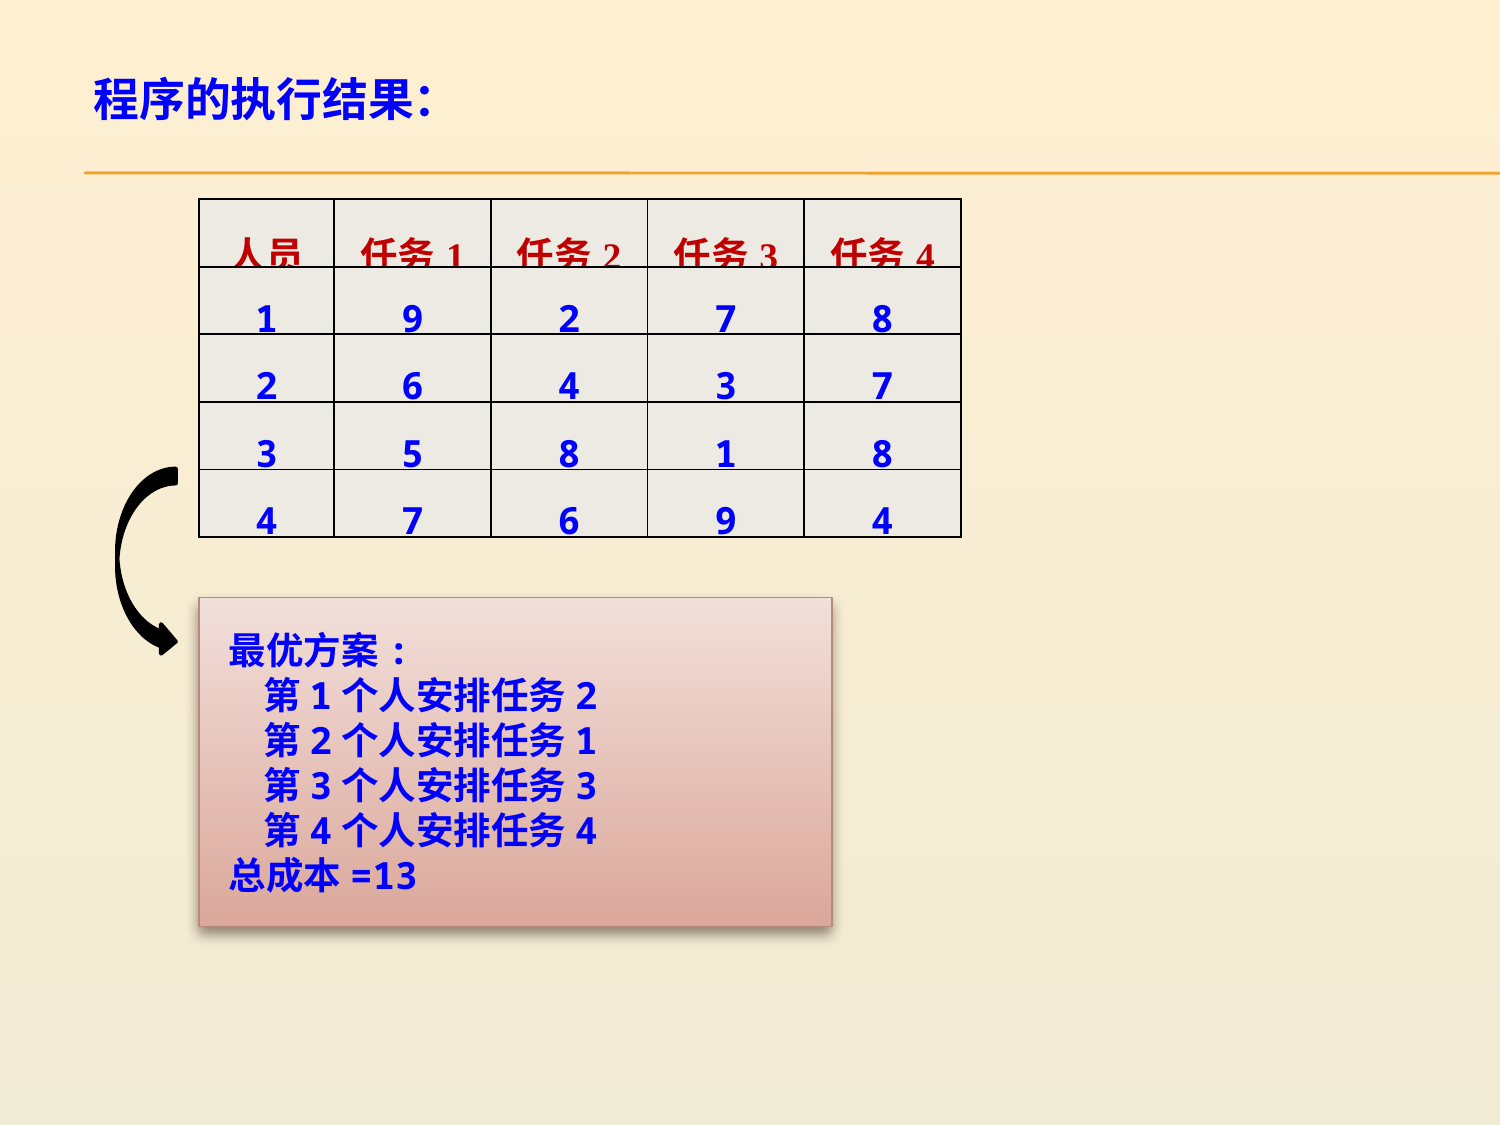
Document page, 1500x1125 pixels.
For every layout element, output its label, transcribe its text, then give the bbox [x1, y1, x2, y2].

table_cell 8 [805, 268, 960, 333]
table_cell 7 [648, 268, 803, 333]
table_header 任务1 [335, 200, 490, 266]
table_cell 2 [492, 268, 647, 333]
table_cell 3 [200, 403, 333, 469]
table_cell 8 [805, 403, 960, 469]
text_box [115, 466, 178, 656]
table_header 任务2 [492, 200, 647, 266]
text_box 程序的执行结果： [93, 70, 539, 126]
table_cell 1 [200, 268, 333, 333]
table_header 任务3 [648, 200, 803, 266]
table_cell 6 [335, 335, 490, 401]
table_cell 7 [805, 335, 960, 401]
table_cell 4 [200, 470, 333, 536]
text_box 最优方案: 第1个人安排任务2 第2个人安排任务1 第3个人安排任务3 第4个人安排任务4 总成本=13 [198, 597, 833, 927]
table_cell 4 [492, 335, 647, 401]
table_cell 5 [335, 403, 490, 469]
table_header 任务4 [805, 200, 960, 266]
table_cell 9 [335, 268, 490, 333]
table_cell 8 [492, 403, 647, 469]
table_cell 9 [648, 470, 803, 536]
table_header 人员 [200, 200, 333, 266]
table_cell 7 [335, 470, 490, 536]
table_cell 1 [648, 403, 803, 469]
table_cell 4 [805, 470, 960, 536]
table_cell 2 [200, 335, 333, 401]
table_cell 6 [492, 470, 647, 536]
table_cell 3 [648, 335, 803, 401]
